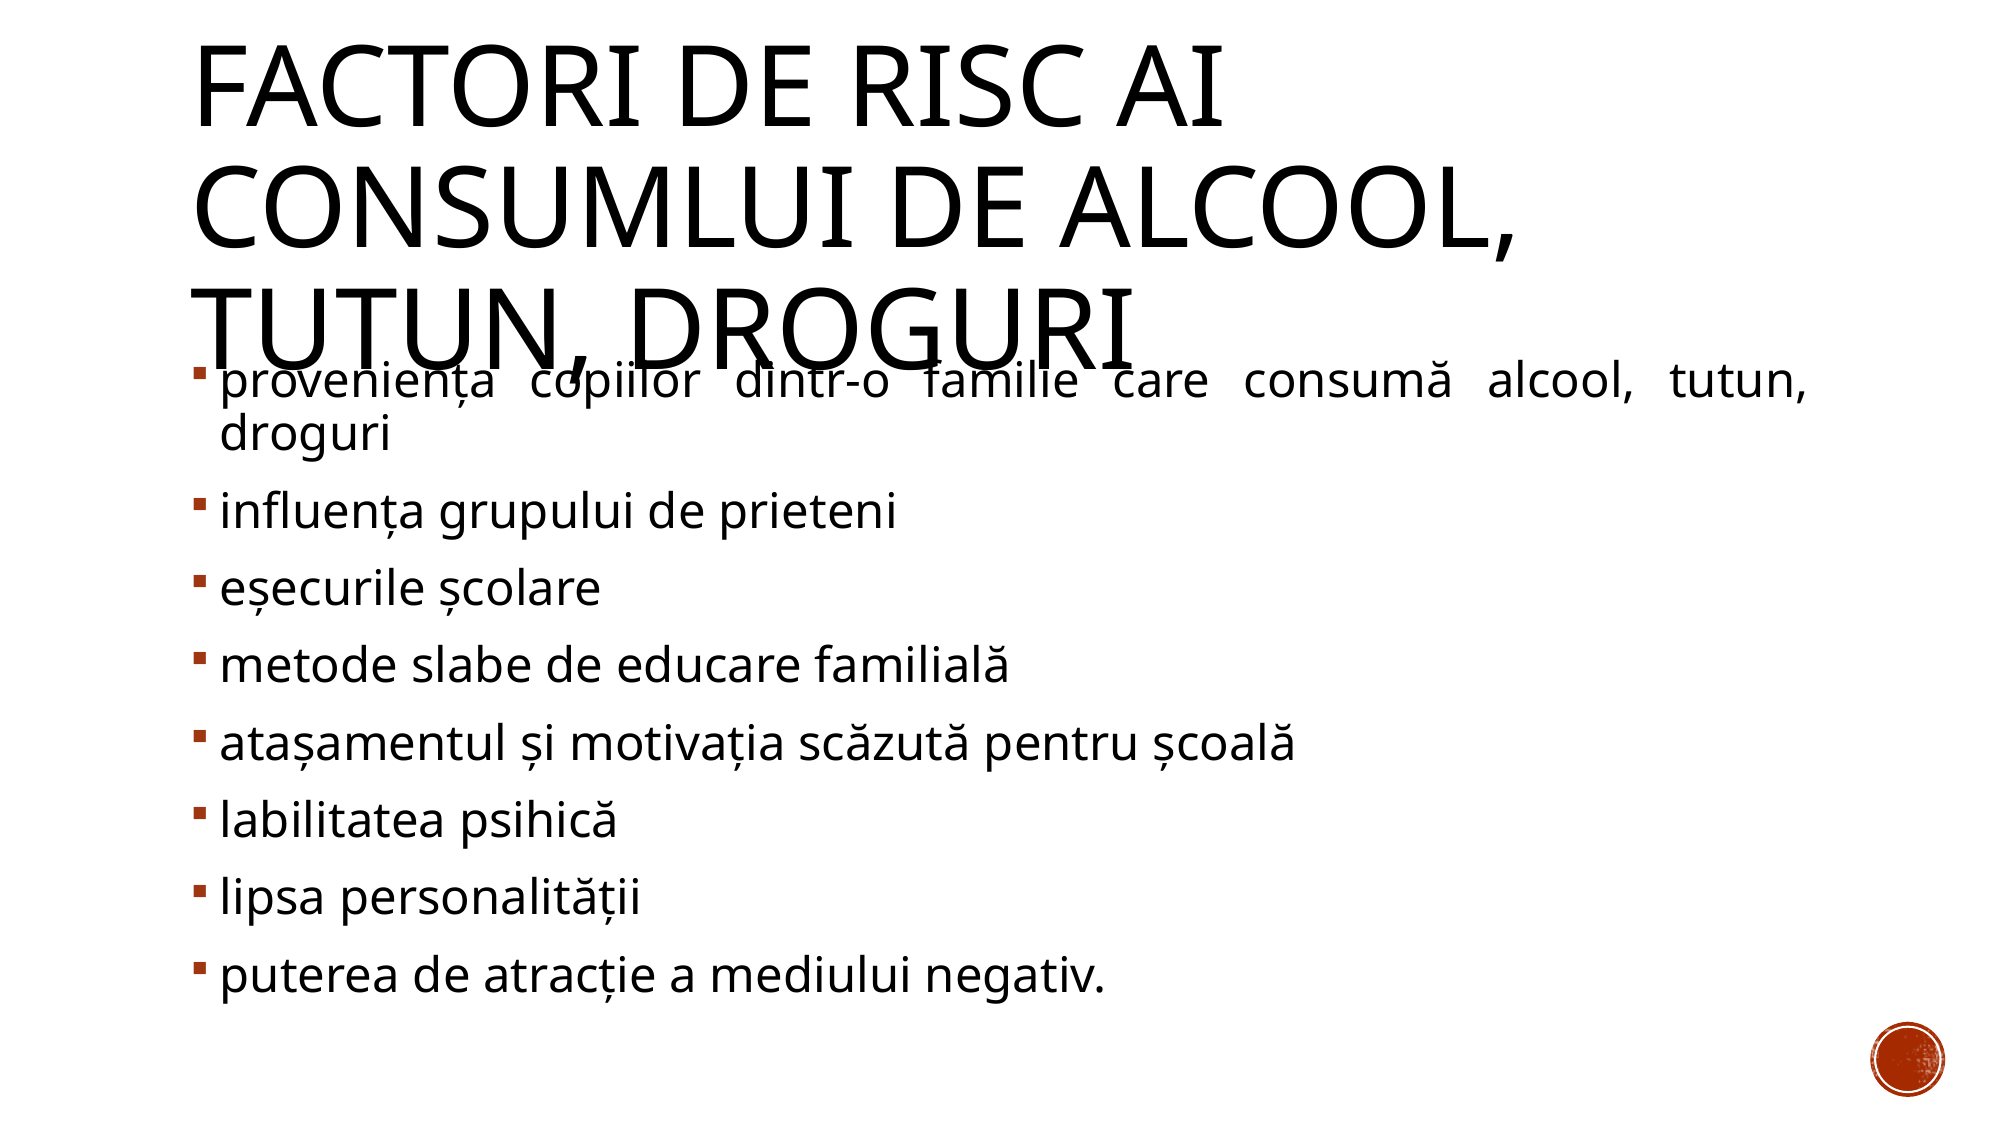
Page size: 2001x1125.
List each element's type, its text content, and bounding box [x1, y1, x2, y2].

title Factori de risc ai consumlui de alcool, tutun, droguri [175, 79, 1826, 344]
list proveniența copiilor dintr-o familie care consumă alcool, tutun, droguri influența grupului de prieteni eșecurile școlare metode slabe de educare familială atașamentul și motivația scăzută pentru școală labilitatea psihică lipsa personalității puterea de atracție a mediului negativ. [175, 348, 1826, 1013]
